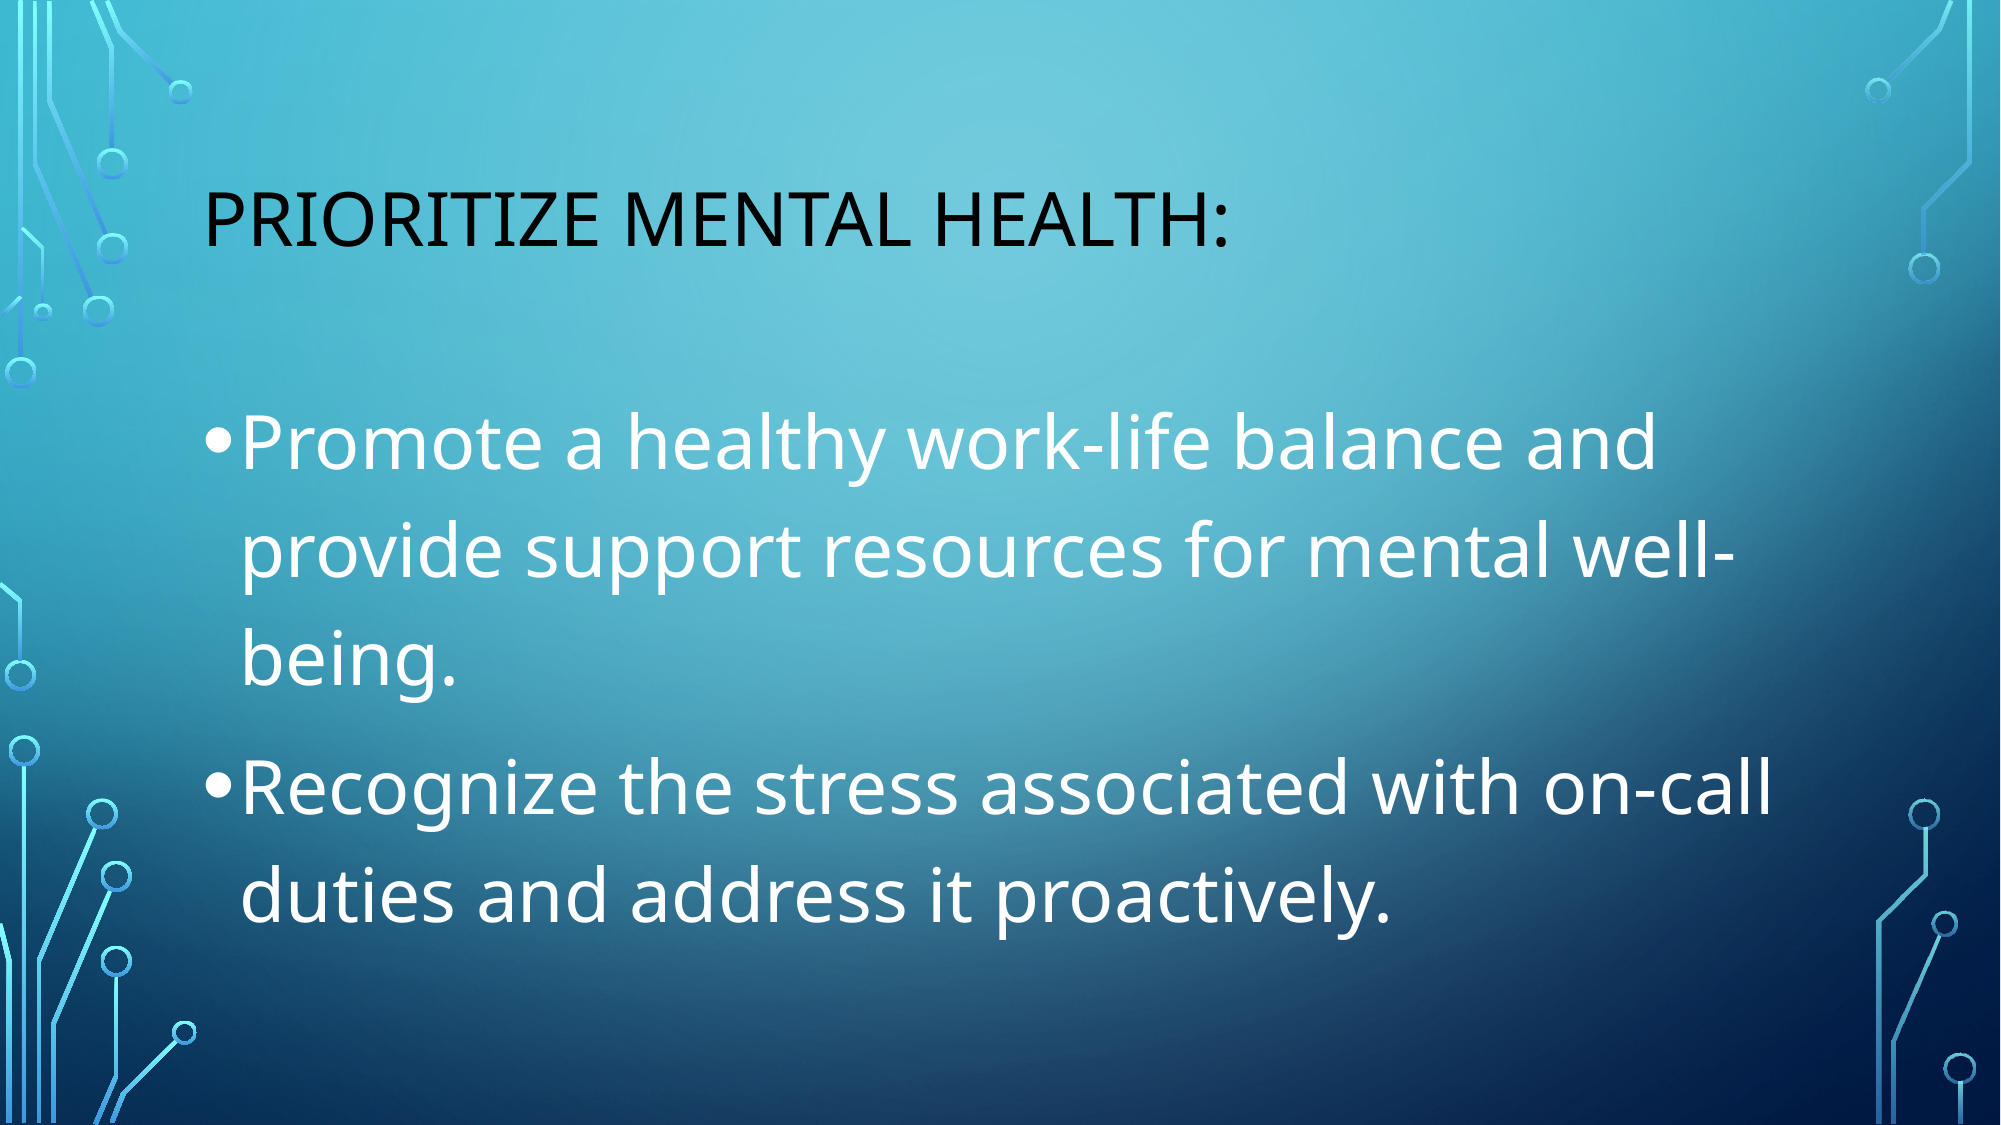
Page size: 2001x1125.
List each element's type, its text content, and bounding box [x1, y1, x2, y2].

list Promote a healthy work-life balance and provide support resources for mental well-being. Recognize the stress associated with on-call duties and address it proactively. [187, 369, 1813, 950]
title Prioritize Mental Health: [187, 101, 1813, 344]
